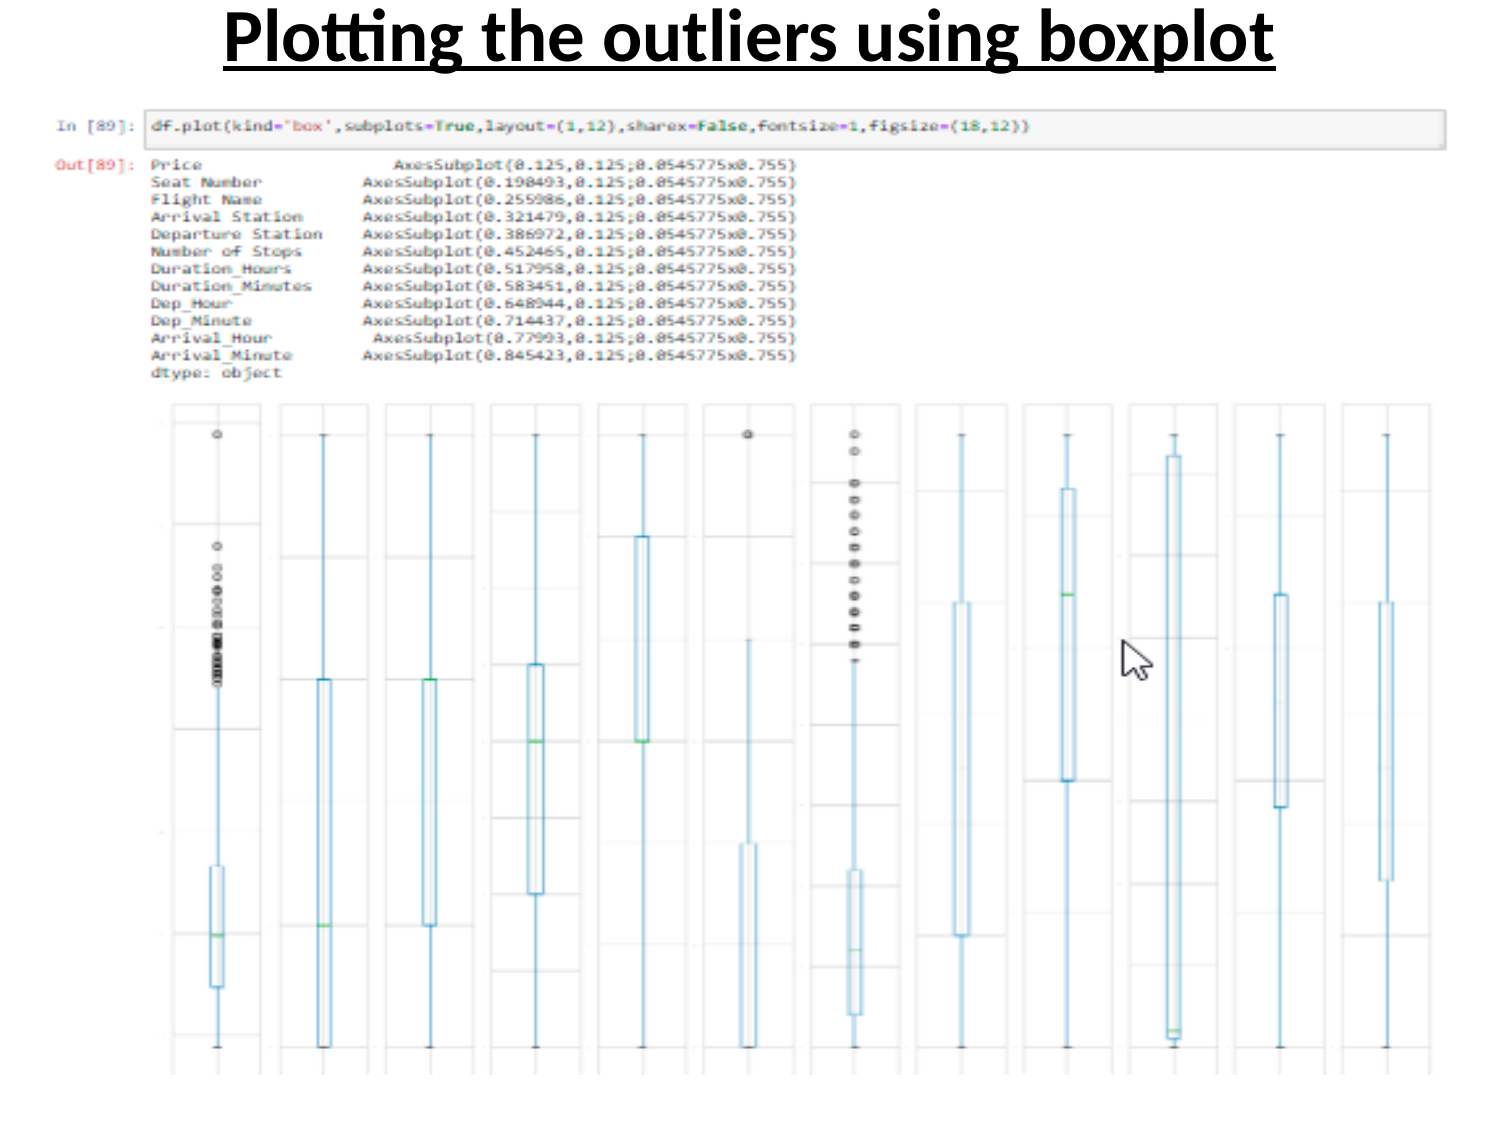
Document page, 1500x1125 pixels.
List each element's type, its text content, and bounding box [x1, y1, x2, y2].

title Plotting the outliers using boxplot [75, 0, 1425, 98]
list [37, 99, 1451, 1076]
